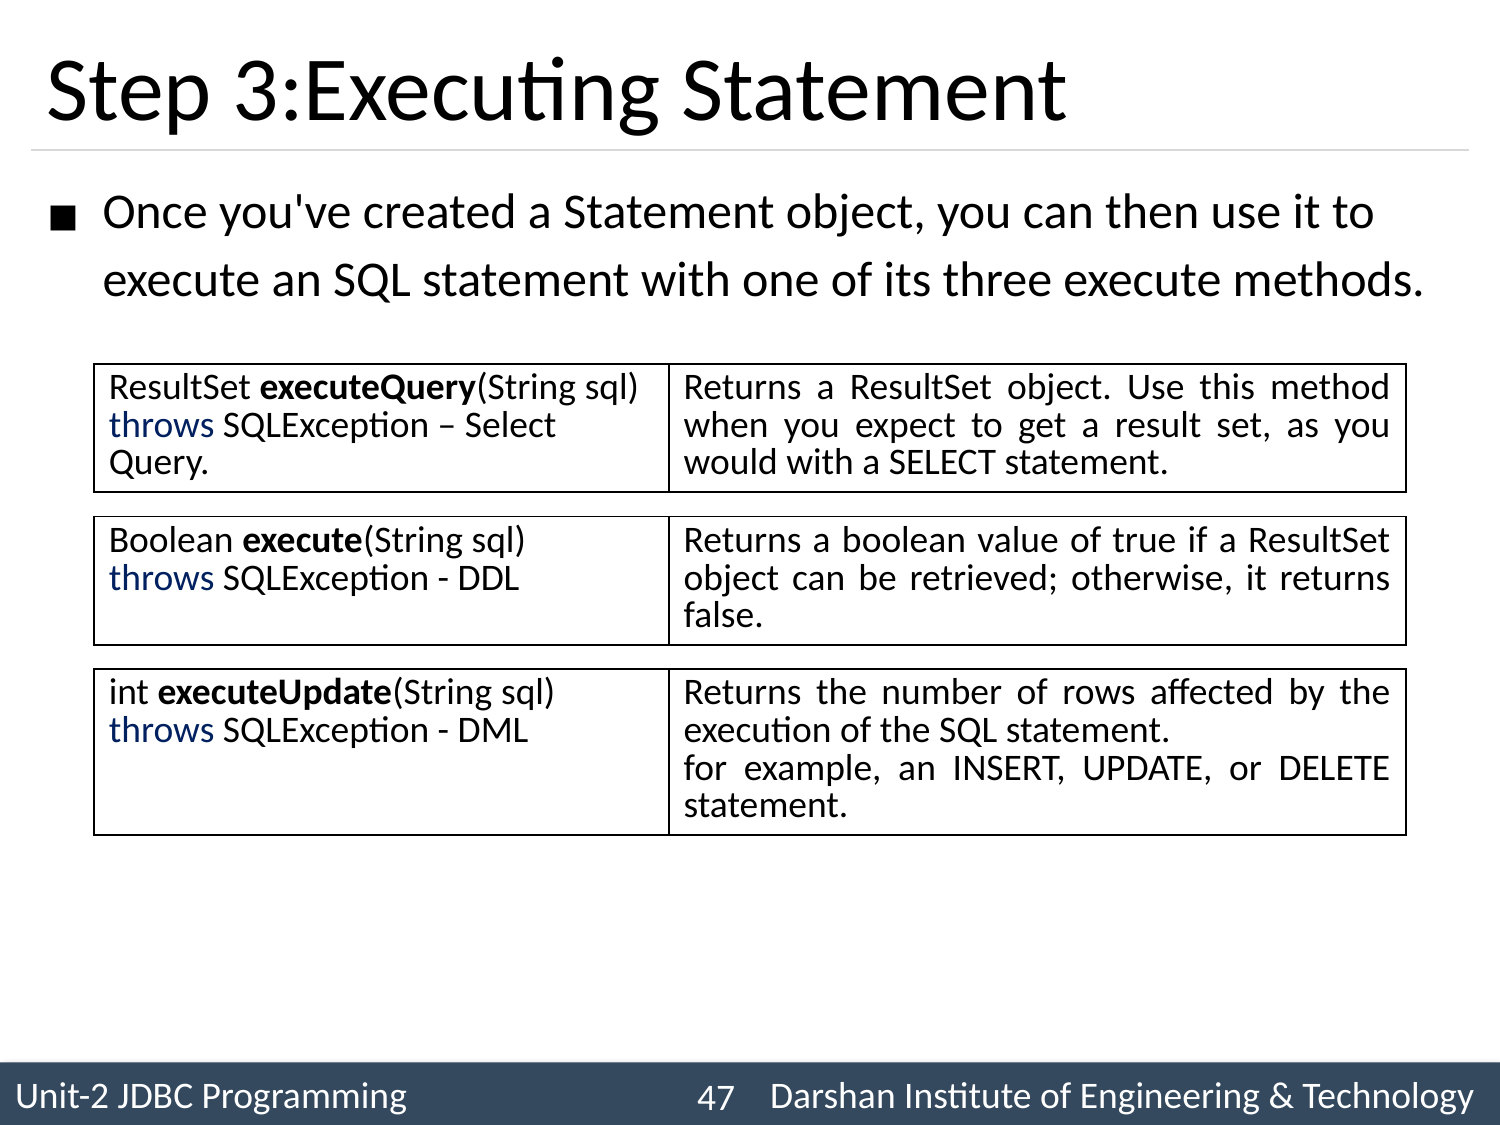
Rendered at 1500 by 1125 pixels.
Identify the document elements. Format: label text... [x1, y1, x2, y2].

table_header ResultSet executeQuery(String sql) throws SQLException – Select Query. [95, 365, 668, 491]
table_header int executeUpdate(String sql) throws SQLException - DML [95, 670, 668, 834]
table_header Returns a ResultSet object. Use this method when you expect to get a result set, as you would with a SELECT statement. [670, 365, 1405, 491]
slide_number 47 [624, 1065, 750, 1125]
title Step 3:Executing Statement [31, 17, 1469, 150]
table_header Returns the number of rows affected by the execution of the SQL statement. for example, an INSERT, UPDATE, or DELETE statement. [670, 670, 1405, 834]
table_header Returns a boolean value of true if a ResultSet object can be retrieved; otherwise, it returns false. [670, 517, 1405, 644]
table_header Boolean execute(String sql) throws SQLException - DDL [95, 517, 668, 644]
list Once you've created a Statement object, you can then use it to execute an SQL statement with one of its three execute methods. [31, 162, 1469, 1038]
